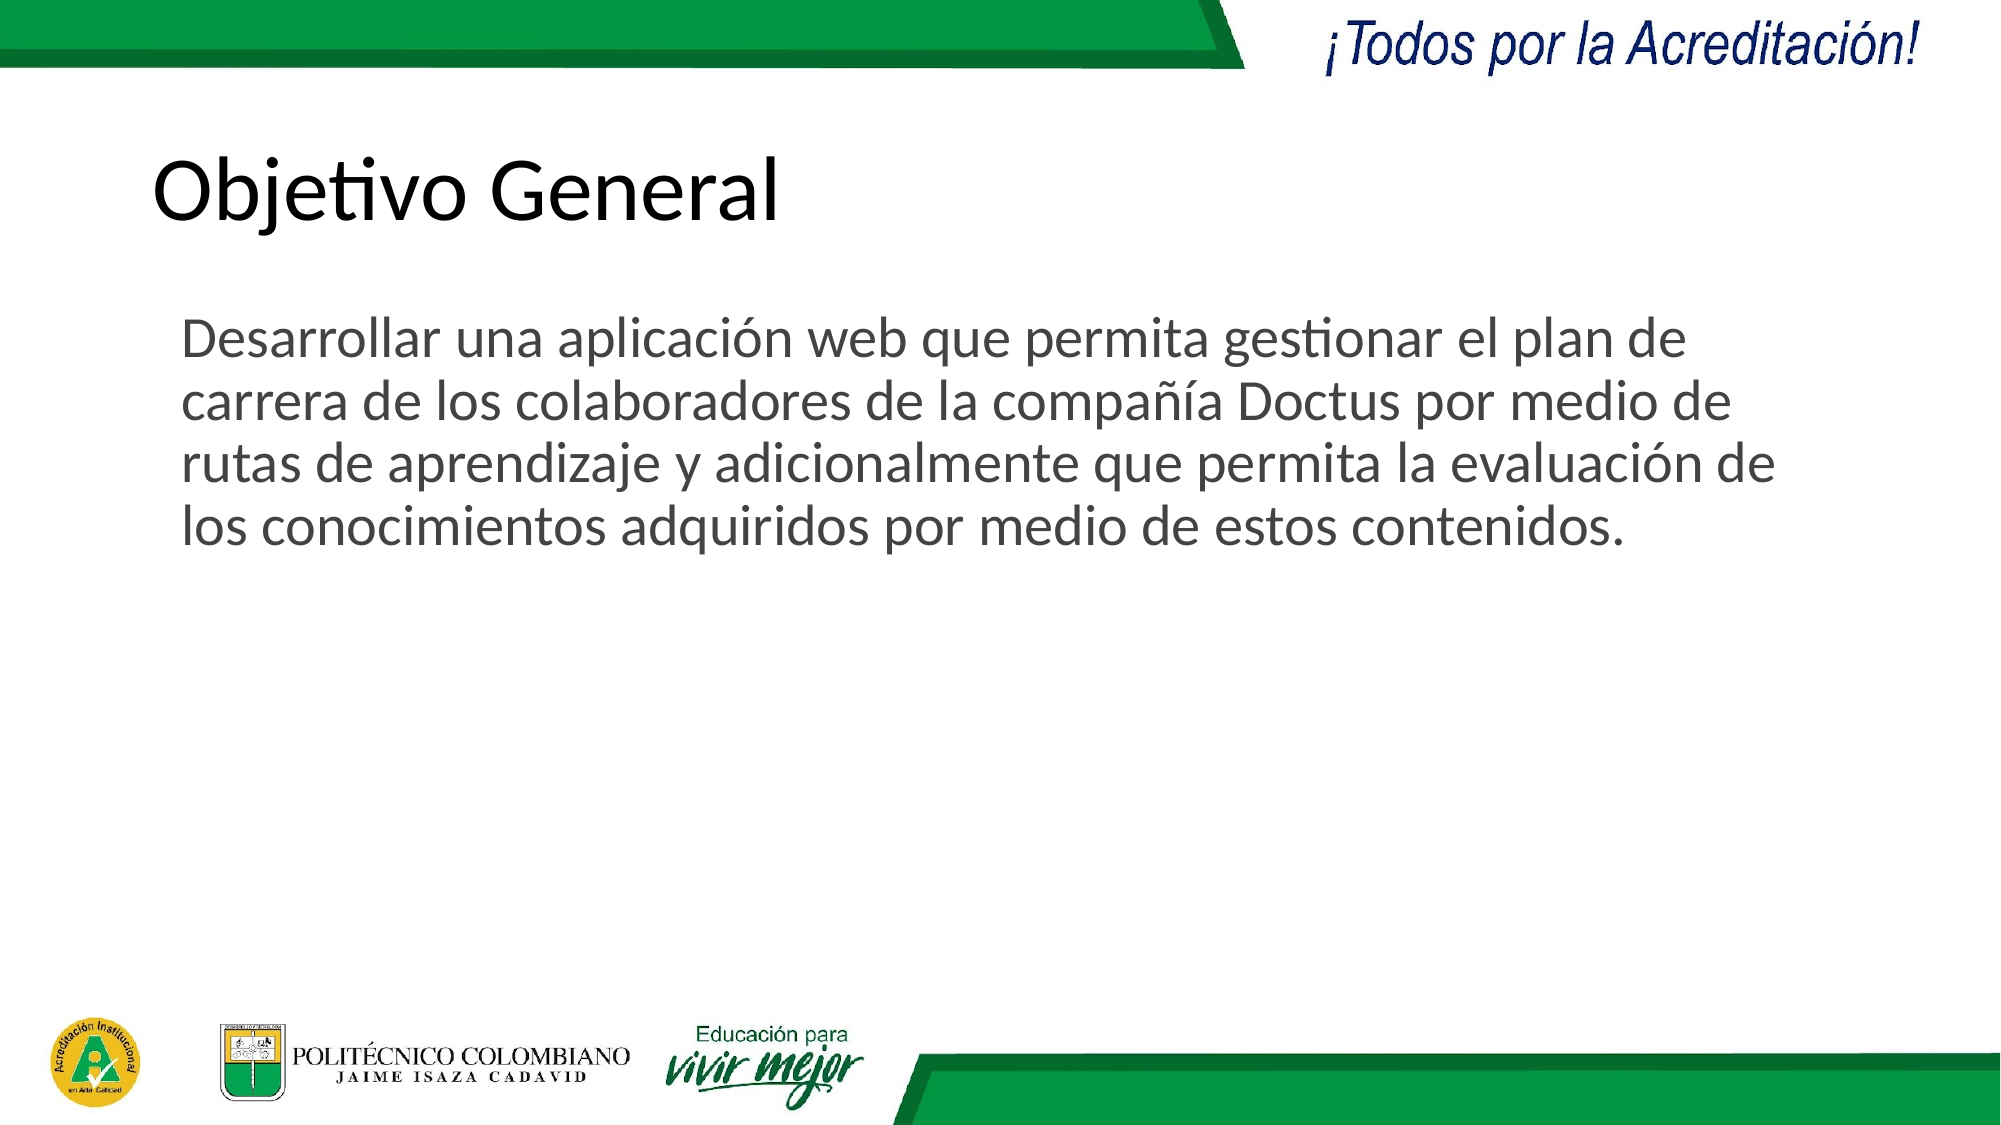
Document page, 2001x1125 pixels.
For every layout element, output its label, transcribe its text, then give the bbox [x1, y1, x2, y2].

picture [0, 0, 2001, 1125]
list Desarrollar una aplicación web que permita gestionar el plan de carrera de los colaboradores de la compañía Doctus por medio de rutas de aprendizaje y adicionalmente que permita la evaluación de los conocimientos adquiridos por medio de estos contenidos. [137, 299, 1863, 1014]
title Objetivo General [137, 82, 1863, 299]
